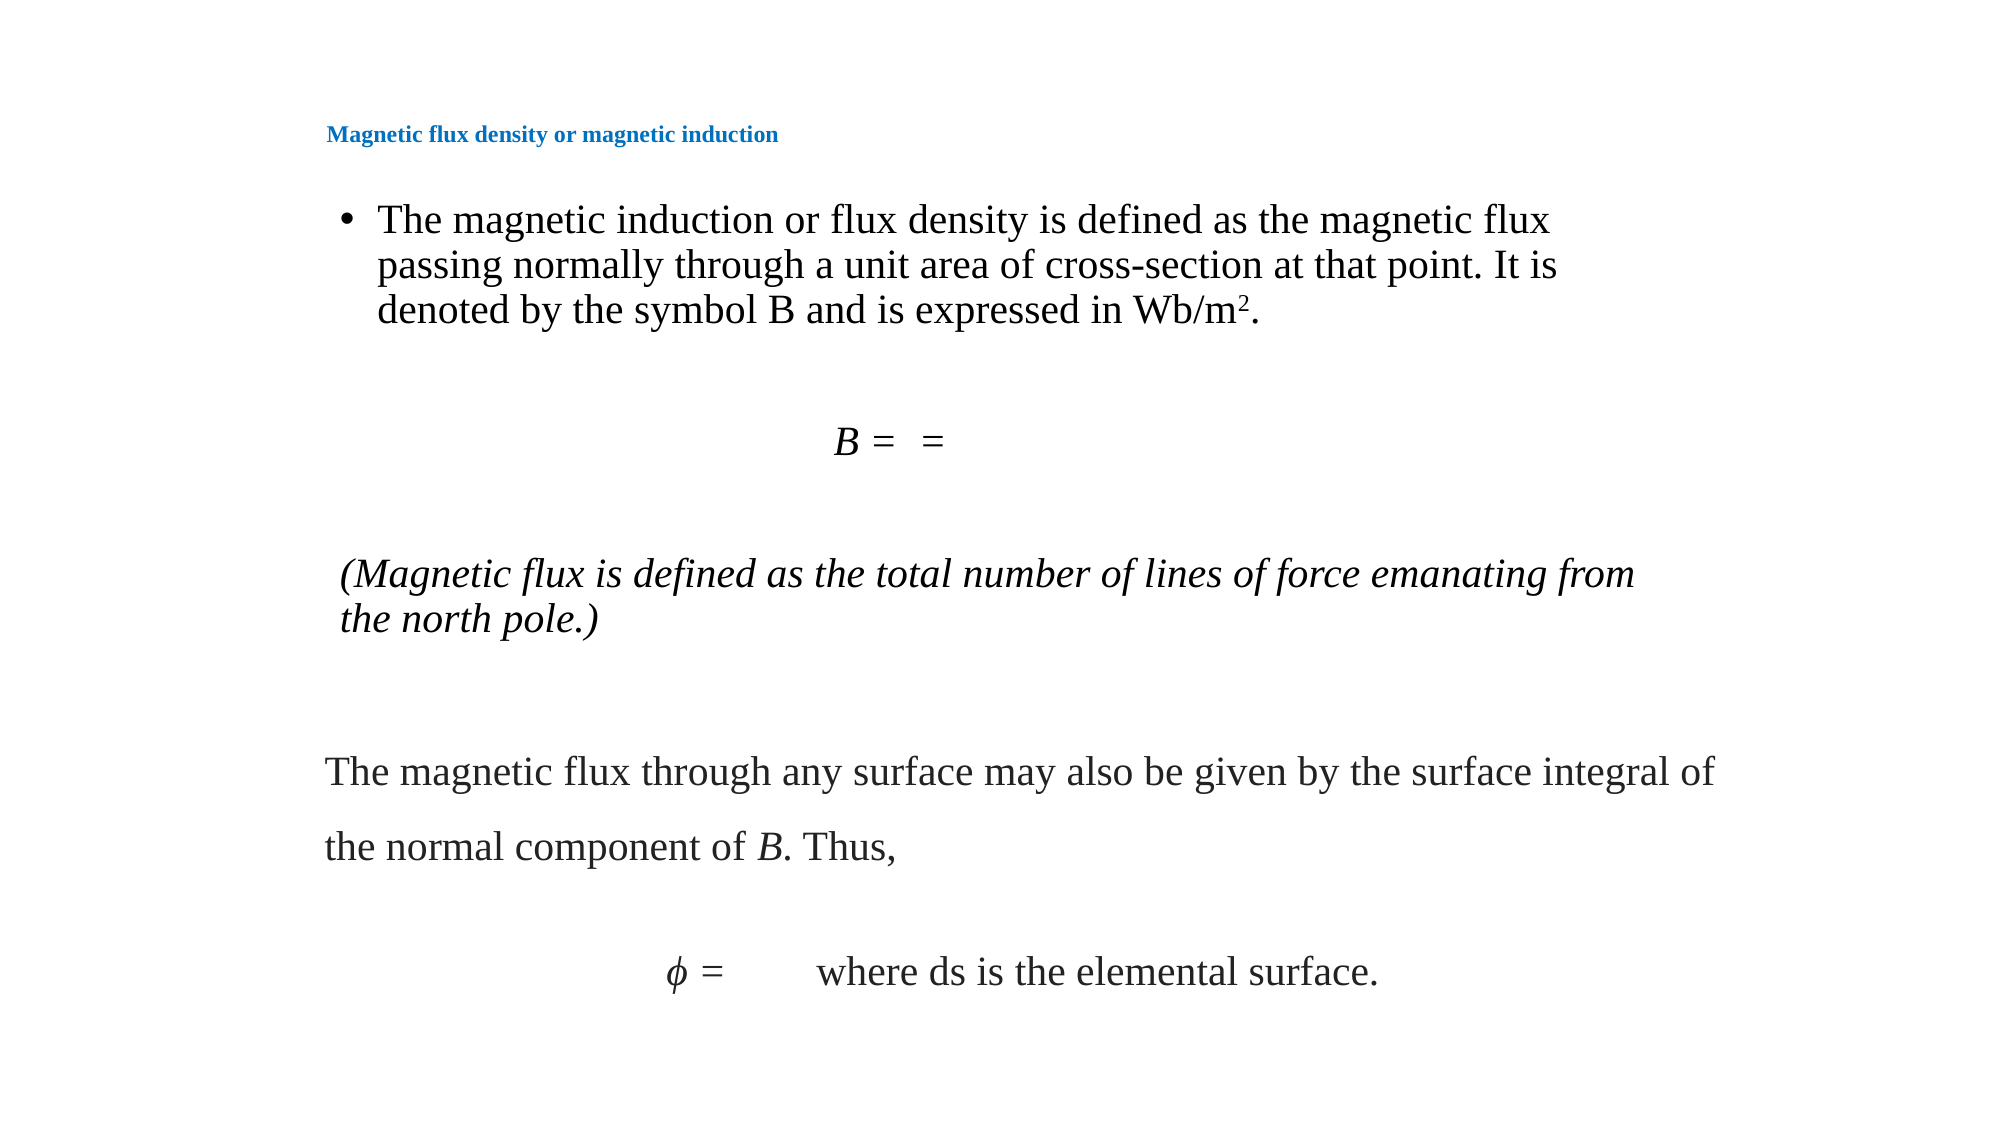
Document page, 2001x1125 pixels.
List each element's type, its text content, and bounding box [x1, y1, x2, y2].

text_box The magnetic flux through any surface may also be given by the surface integral of the normal component of B. Thus, [309, 711, 1735, 877]
title Magnetic flux density or magnetic induction [311, 113, 1662, 191]
